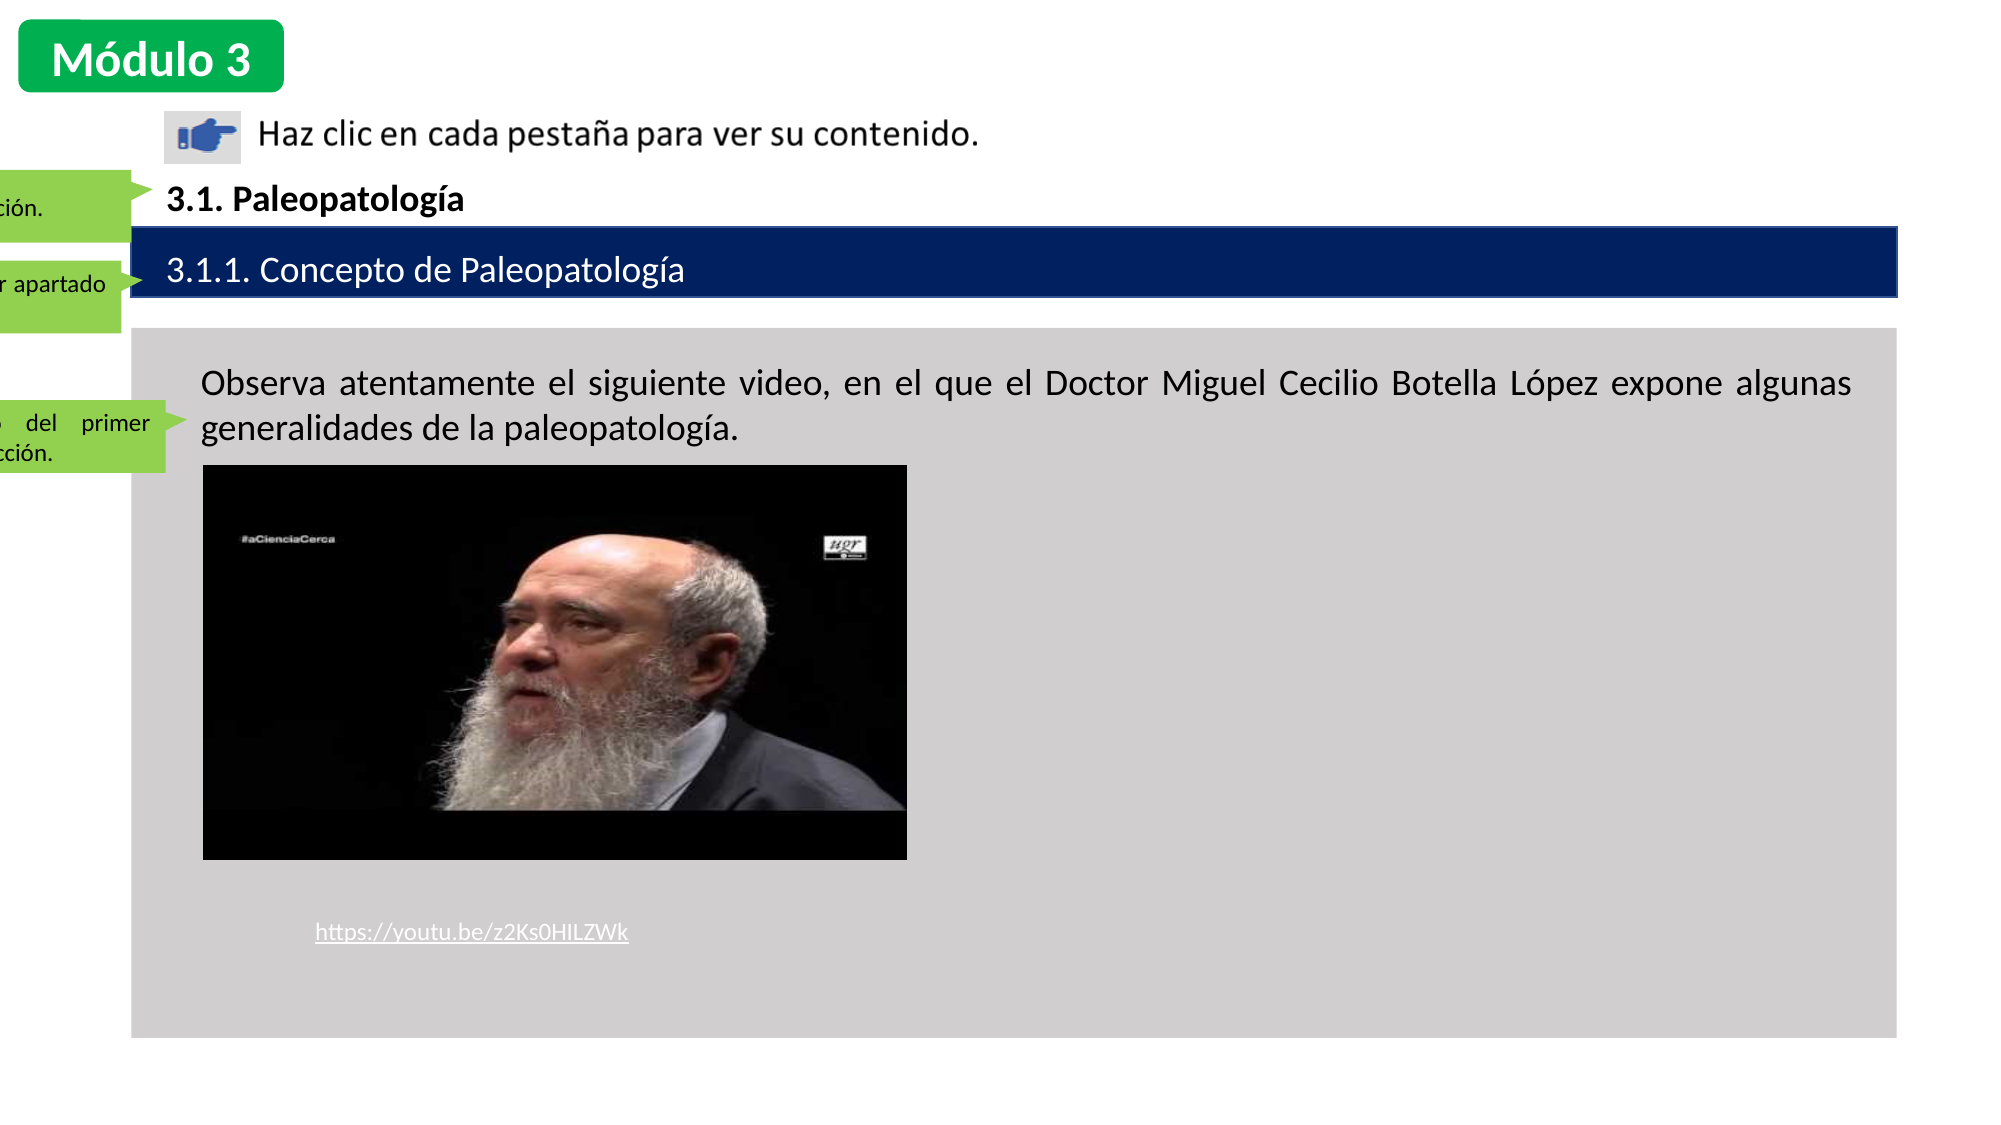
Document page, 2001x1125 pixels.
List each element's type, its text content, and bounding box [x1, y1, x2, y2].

text_box Observa atentamente el siguiente video, en el que el Doctor Miguel Cecilio Botella López expone algunas generalidades de la paleopatología. [186, 350, 1869, 456]
text_box Renato: título de la sección. [0, 168, 156, 244]
list 3.1. Paleopatología [151, 171, 1869, 232]
text_box 3.1.1. Concepto de Paleopatología [151, 237, 1746, 298]
text_box [130, 226, 1898, 298]
text_box [130, 327, 1898, 1039]
text_box Módulo 3 [17, 18, 285, 94]
text_box https://youtu.be/z2Ks0HILZWk [264, 889, 686, 972]
text_box Renato: contenido del primer apartado de esta sección. [0, 399, 186, 474]
text_box Renato: título del primer apartado de esta sección. [0, 259, 146, 335]
picture [164, 97, 1039, 179]
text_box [202, 464, 908, 861]
